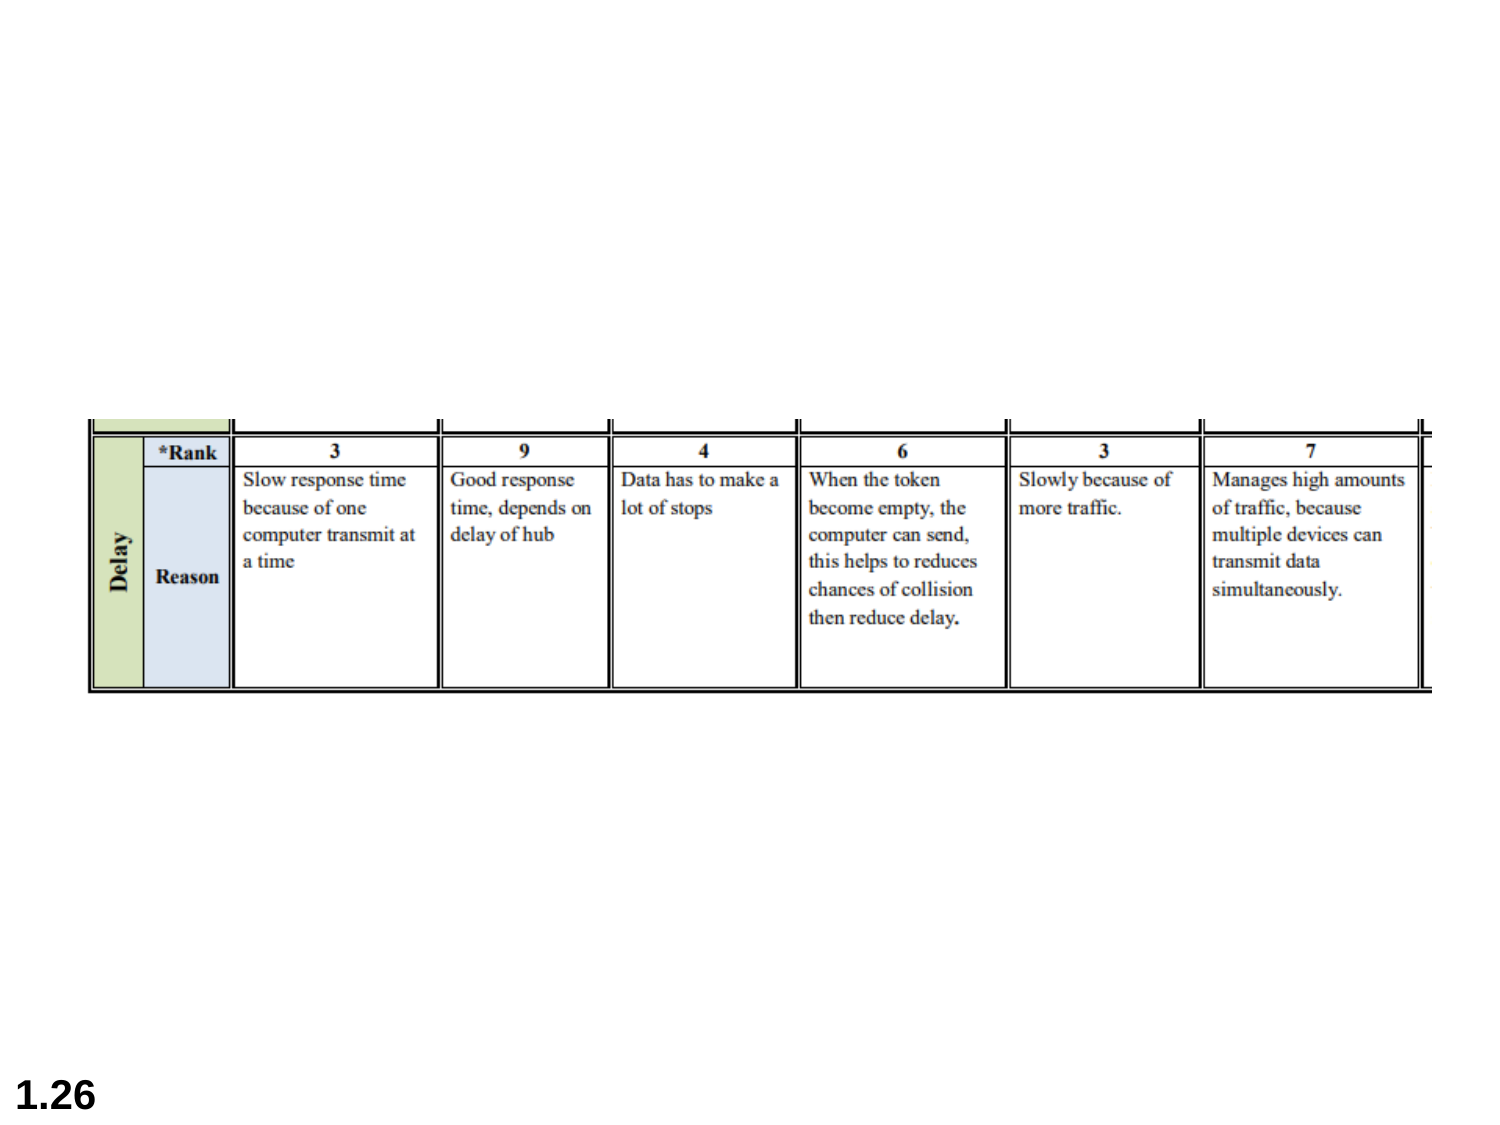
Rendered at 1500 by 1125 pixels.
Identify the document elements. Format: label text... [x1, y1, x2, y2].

picture [68, 419, 1432, 706]
slide_number 1.26 [0, 1049, 313, 1125]
